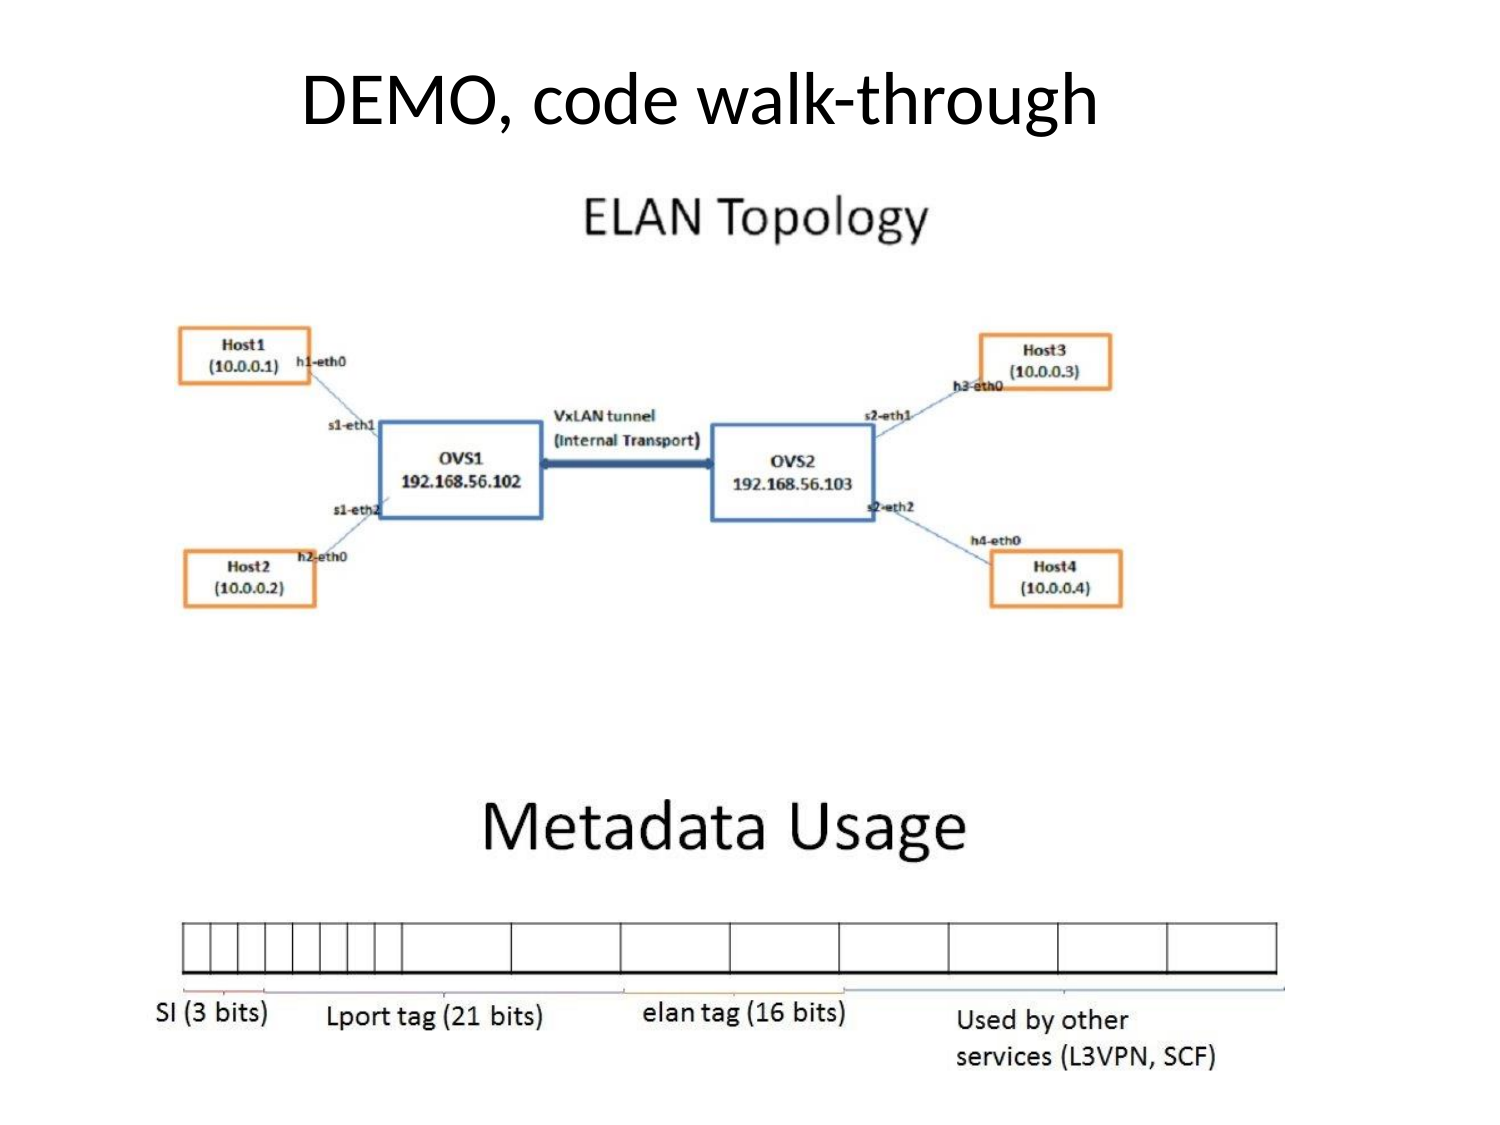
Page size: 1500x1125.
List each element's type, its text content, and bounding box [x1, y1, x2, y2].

title DEMO, code walk-through [64, 39, 1338, 150]
picture [137, 749, 1286, 1092]
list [174, 162, 1335, 813]
